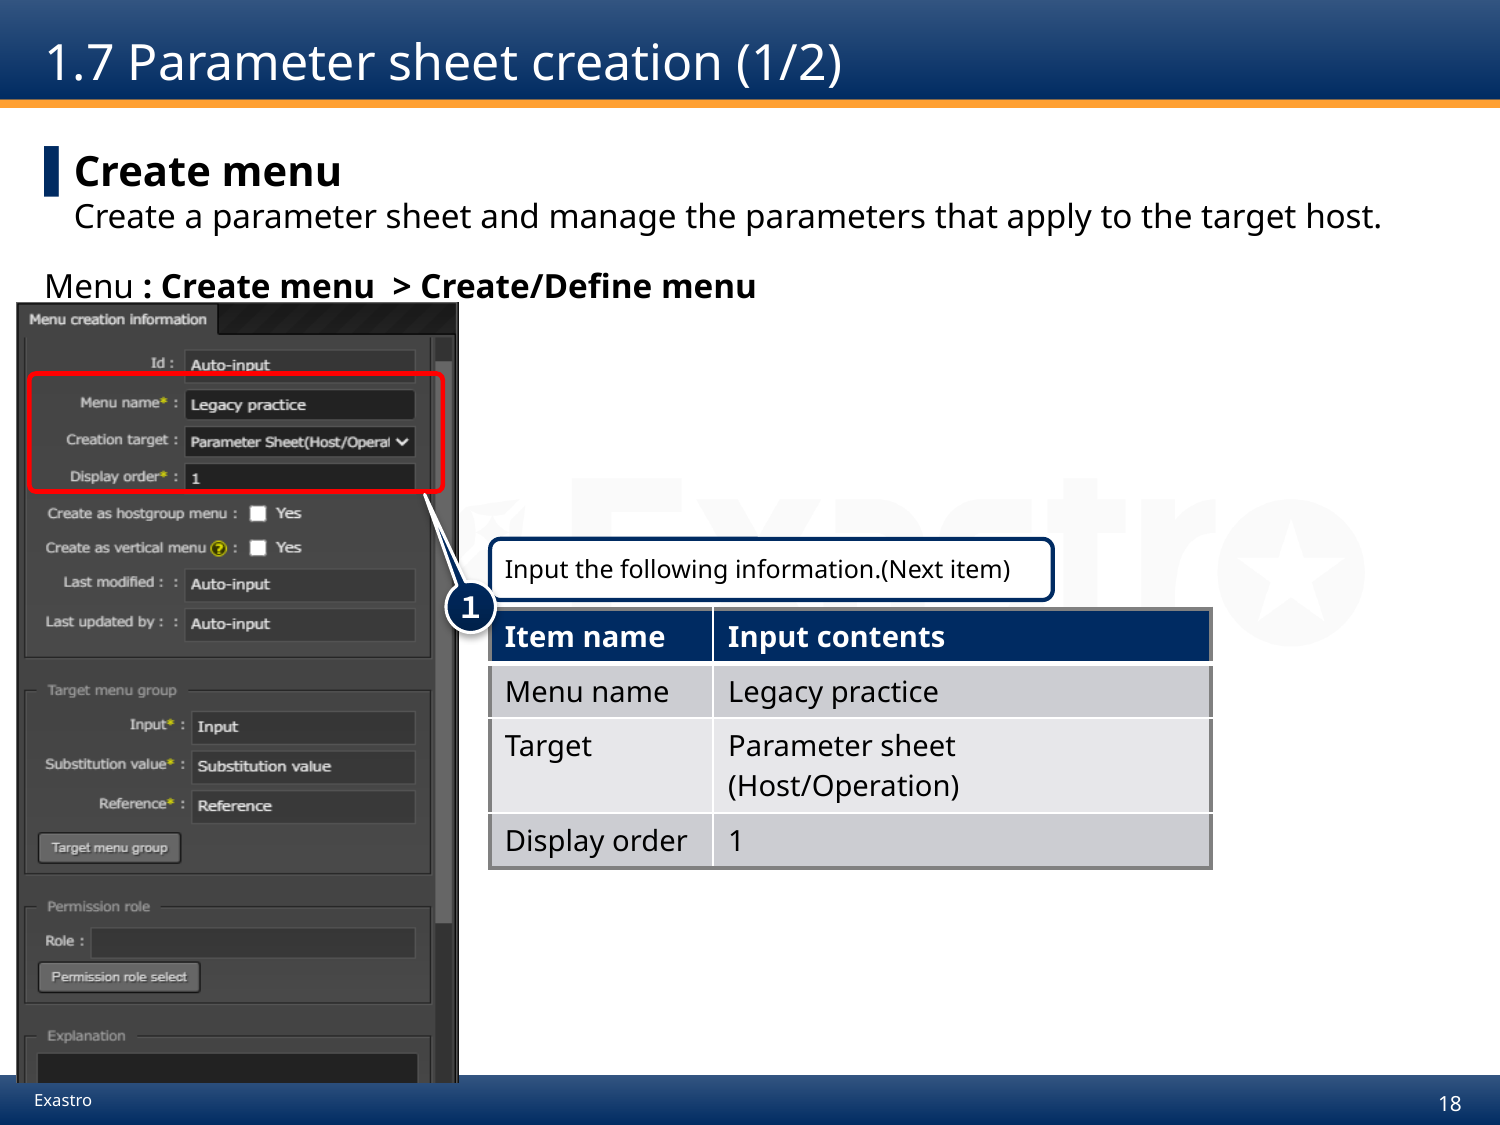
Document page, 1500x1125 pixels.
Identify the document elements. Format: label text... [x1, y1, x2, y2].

table_cell Legacy practice [714, 666, 1209, 717]
table_header Input contents [714, 611, 1209, 661]
table_cell Parameter sheet (Host/Operation) [714, 719, 1209, 812]
title 1.7 Parameter sheet creation (1/2) [29, 18, 1471, 96]
text_box Input the following information.(Next item) [487, 536, 1055, 603]
picture [0, 0, 1500, 1125]
table_cell Display order [492, 814, 712, 866]
table_cell 1 [714, 814, 1209, 866]
table_cell Target [492, 719, 712, 812]
table_header Item name [492, 611, 712, 661]
table_cell Menu name [492, 666, 712, 717]
list Create menu Create a parameter sheet and manage the parameters that apply to the target host. Menu : Create menu > Create/Define menu [29, 137, 1471, 953]
text_box １ [463, 574, 497, 634]
